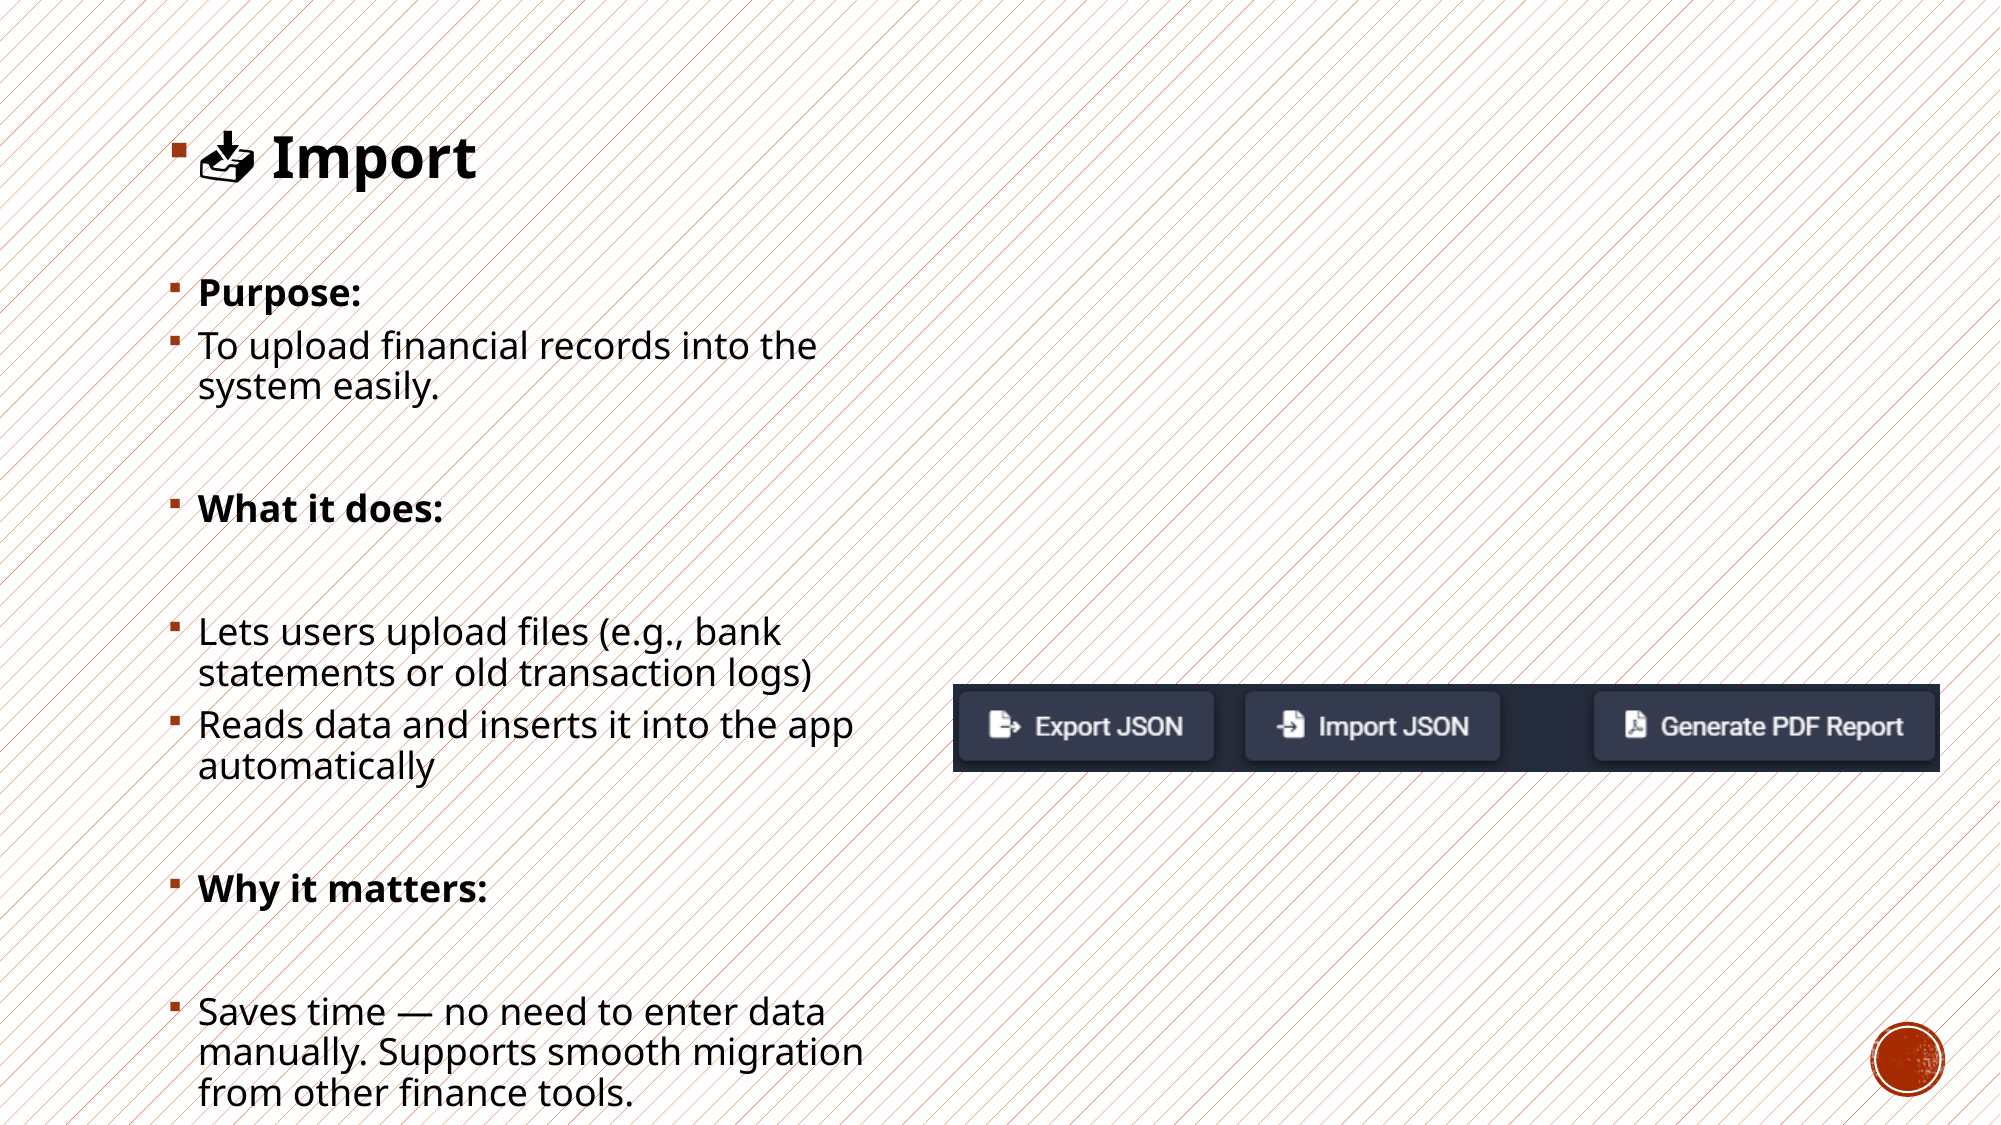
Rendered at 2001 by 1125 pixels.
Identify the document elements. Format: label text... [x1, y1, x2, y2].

picture [953, 684, 1940, 772]
list 📥 Import Purpose: To upload financial records into the system easily. What it does: Lets users upload files (e.g., bank statements or old transaction logs) Reads data and inserts it into the app automatically Why it matters: Saves time — no need to enter data manually. Supports smooth migration from other finance tools. [108, 120, 933, 1061]
